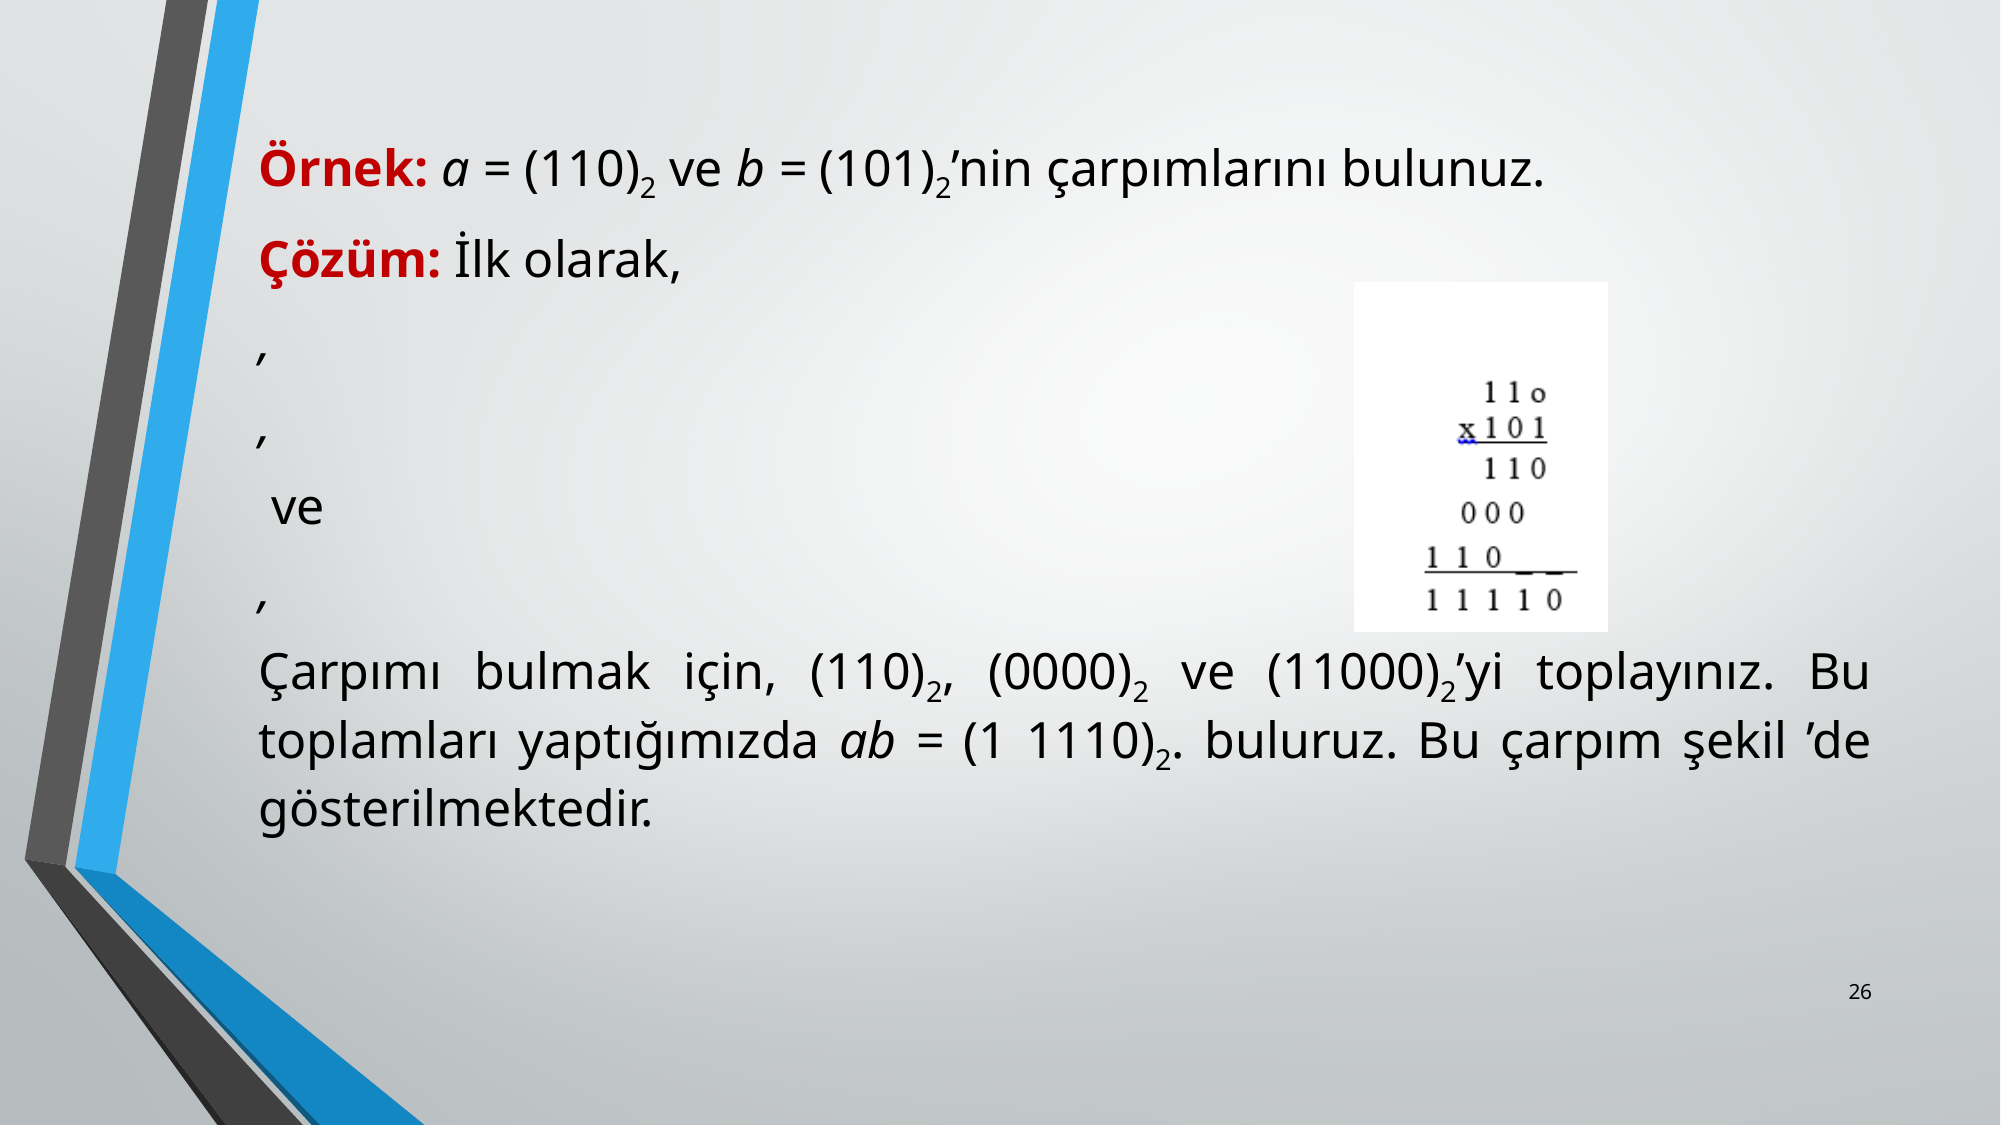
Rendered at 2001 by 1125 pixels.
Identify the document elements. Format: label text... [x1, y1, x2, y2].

picture [1353, 282, 1608, 632]
slide_number 26 [1796, 962, 1887, 1023]
